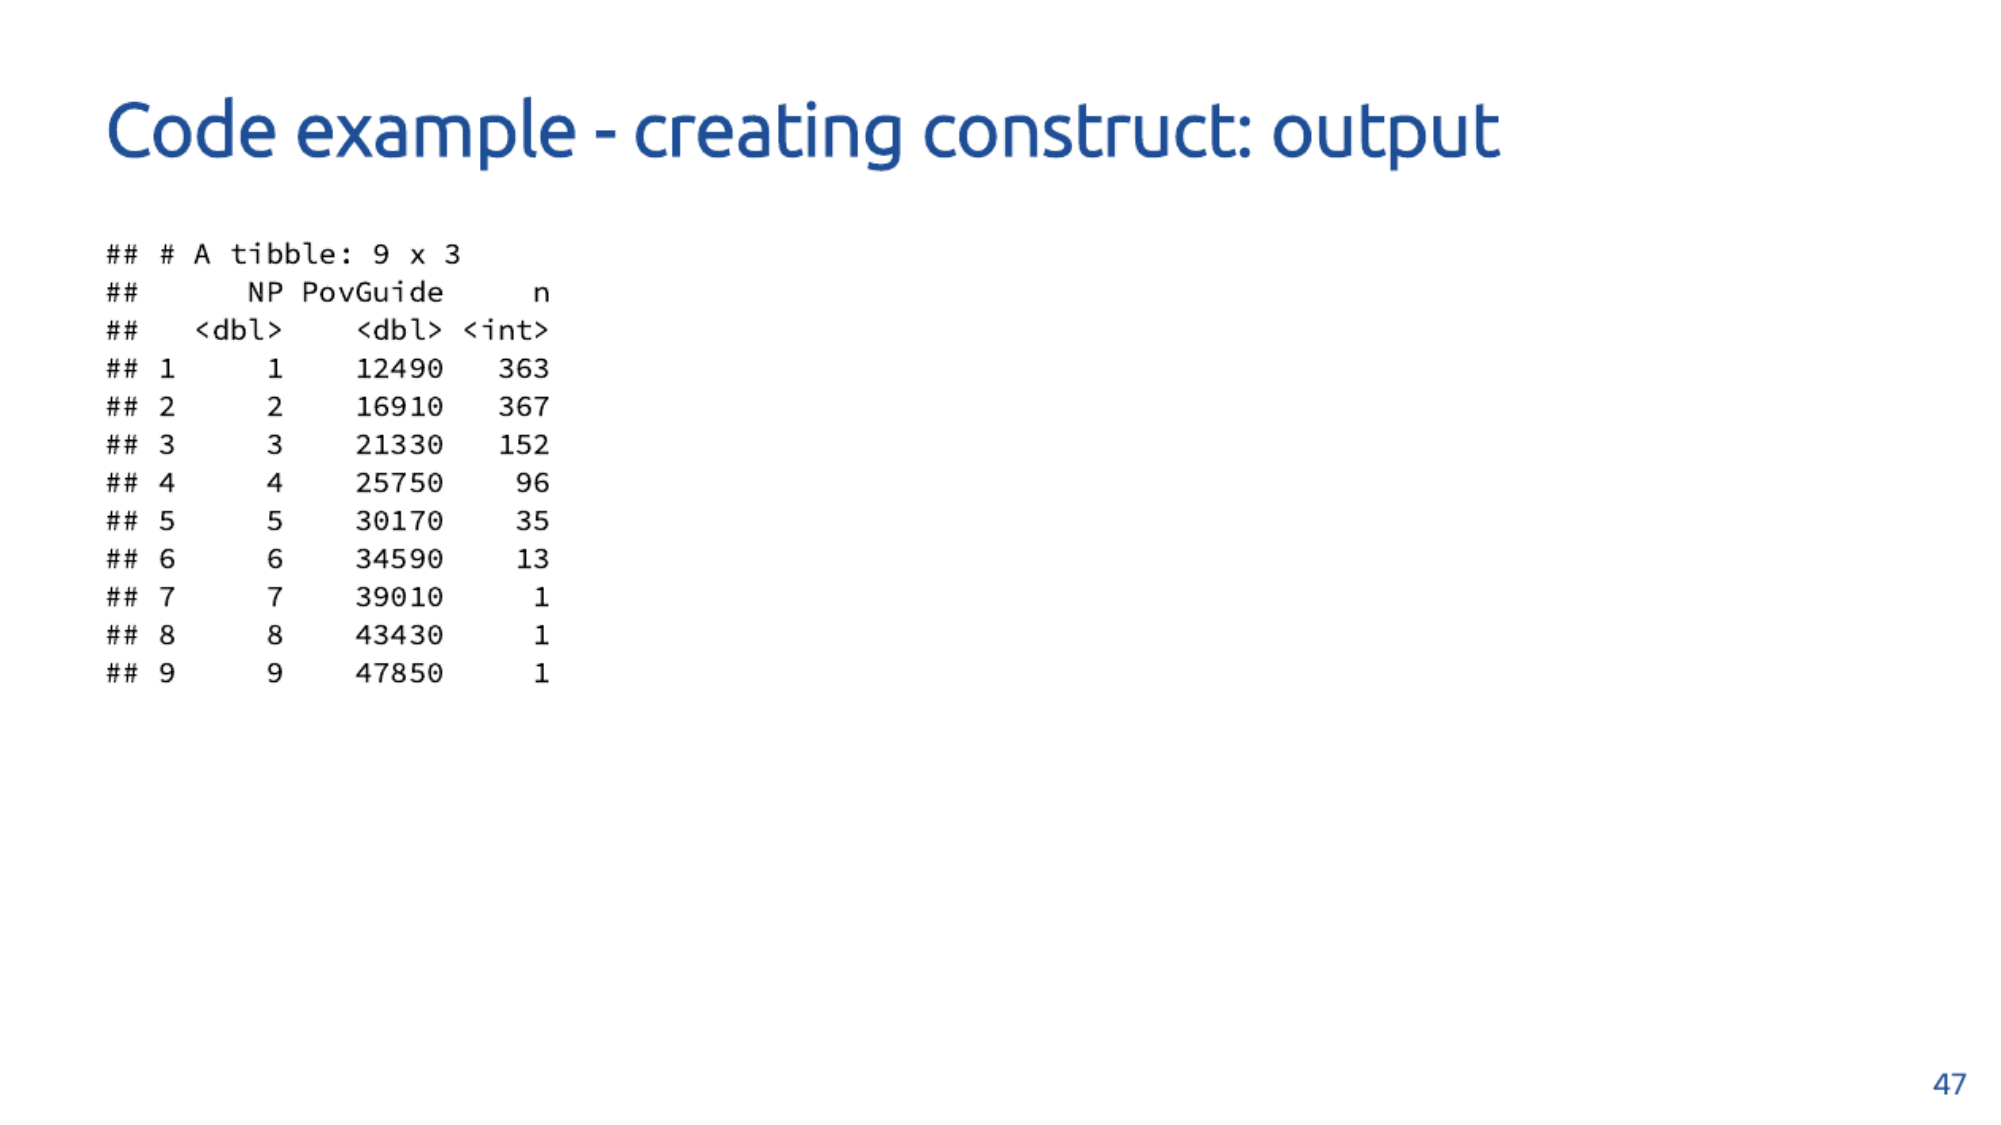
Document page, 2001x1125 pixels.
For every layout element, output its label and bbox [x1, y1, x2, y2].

list [0, 0, 2000, 1125]
